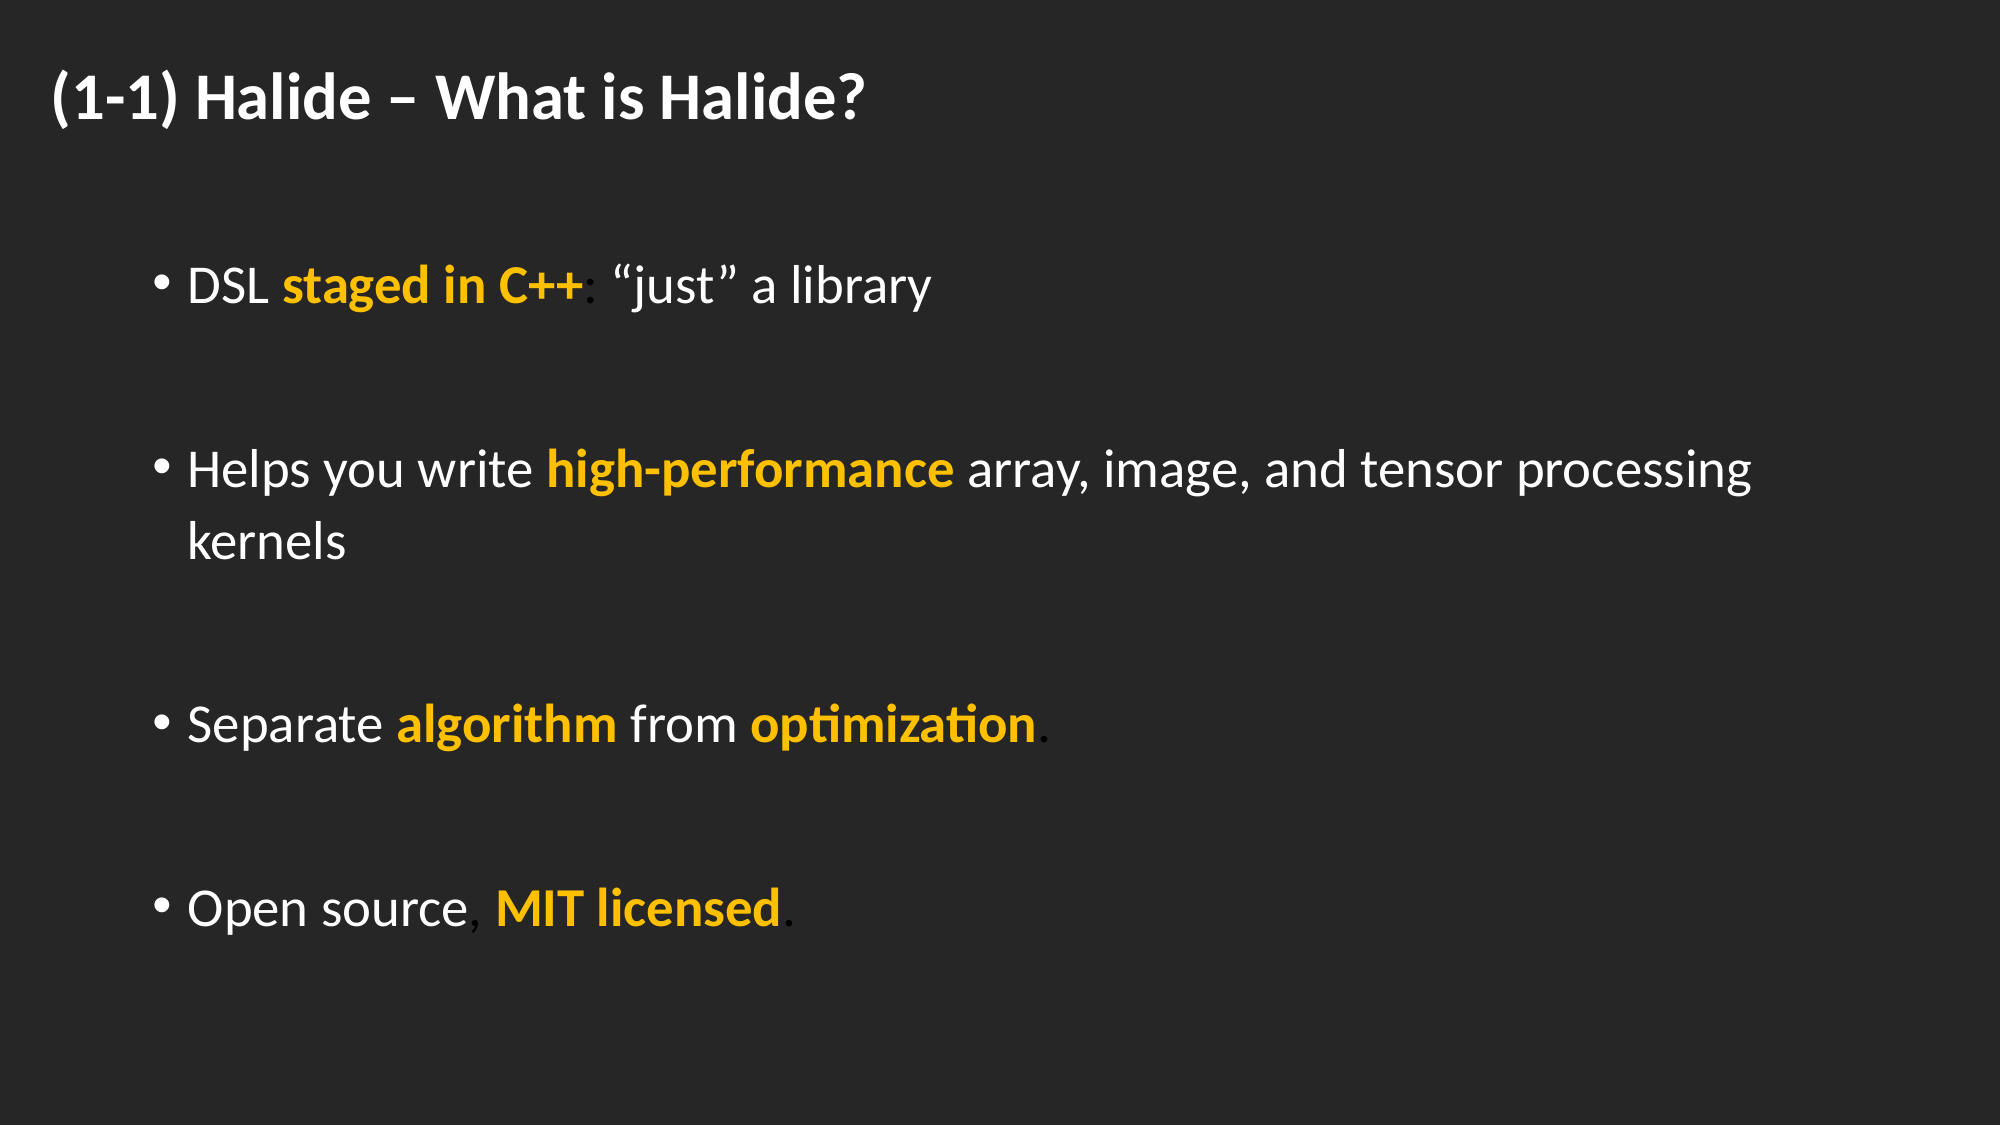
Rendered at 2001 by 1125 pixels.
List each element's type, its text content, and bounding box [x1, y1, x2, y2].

text_box (1-1) Halide – What is Halide? [35, 45, 1818, 141]
list DSL staged in C++: “just” a library Helps you write high-performance array, image, and tensor processing kernels Separate algorithm from optimization. Open source, MIT licensed. [137, 235, 1863, 949]
